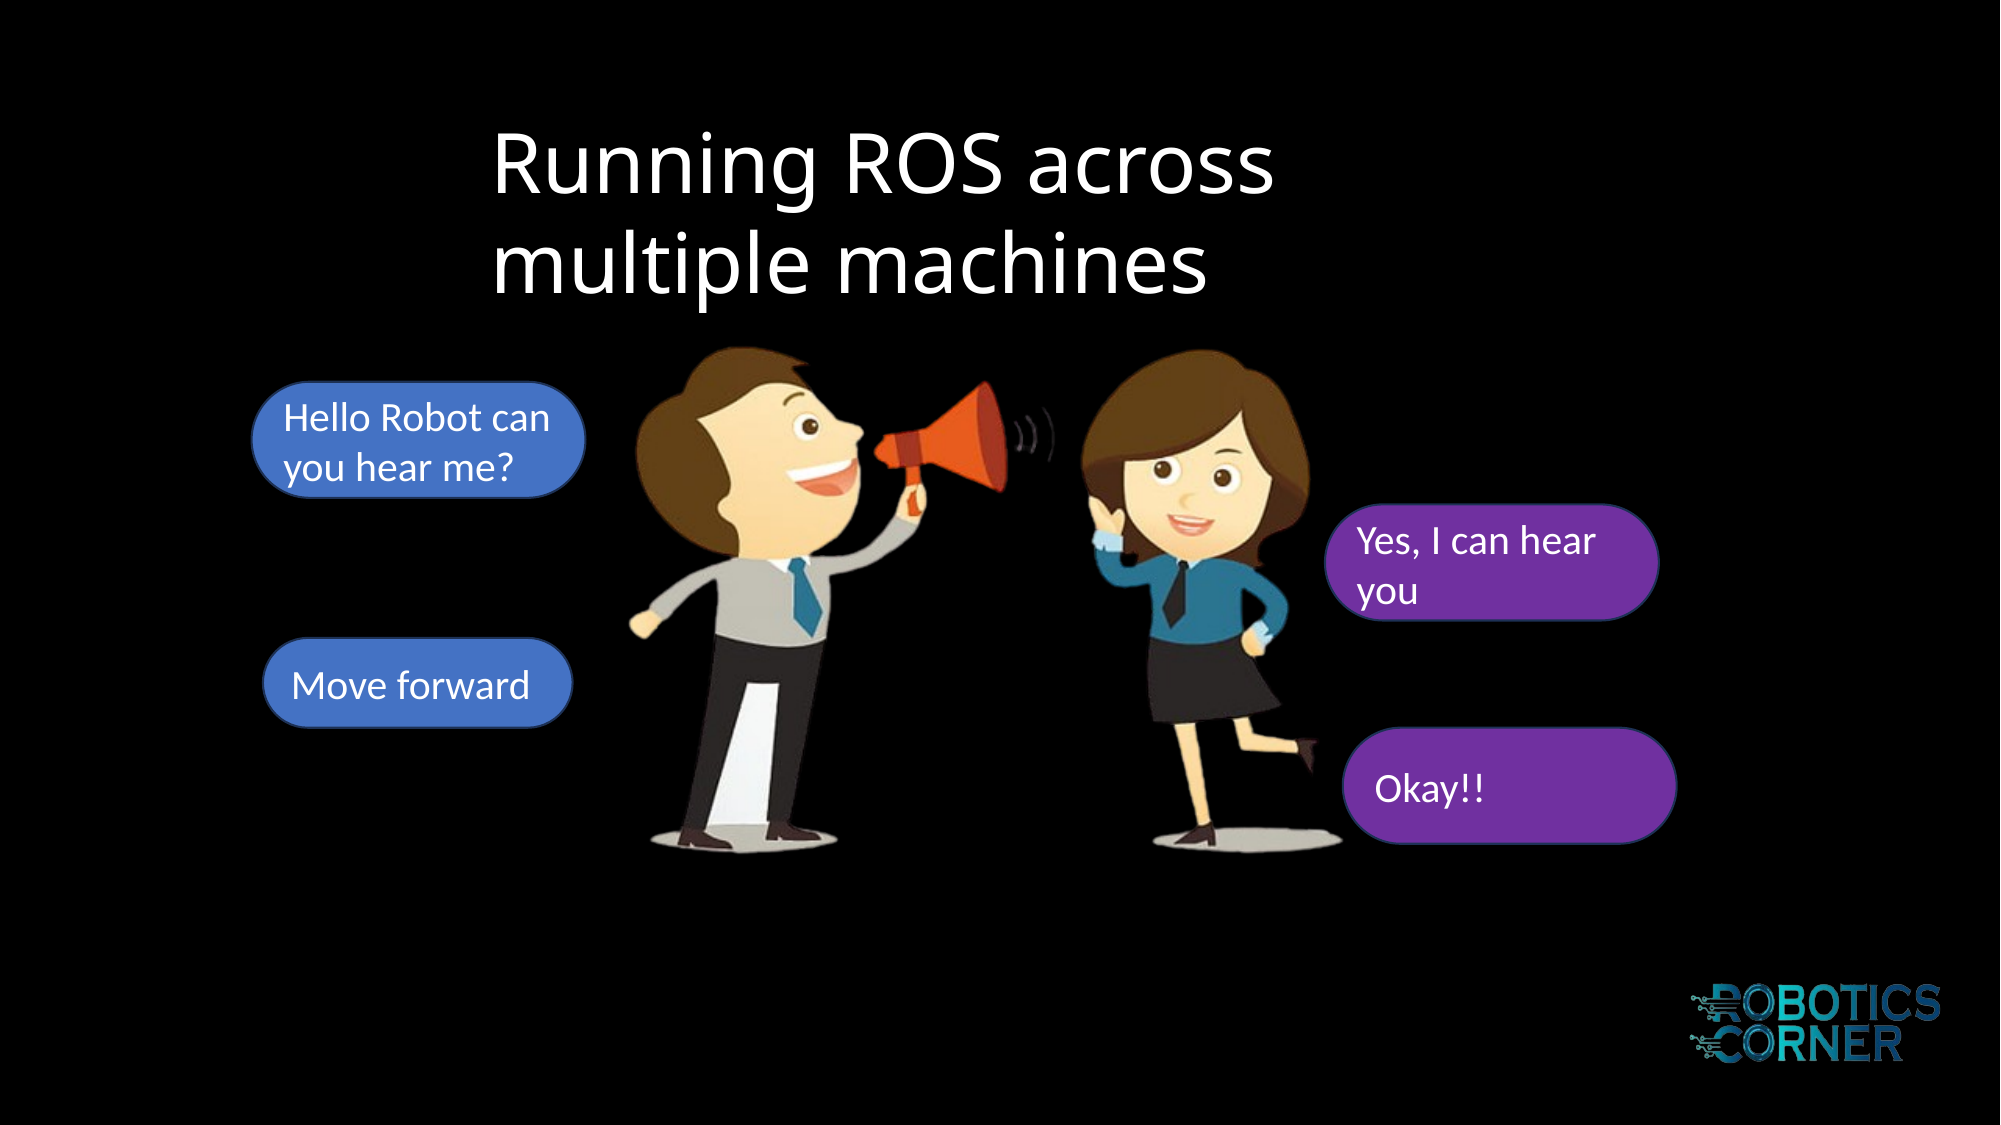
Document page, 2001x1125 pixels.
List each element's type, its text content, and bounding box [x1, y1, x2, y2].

text_box Hello Robot can you hear me? [250, 380, 545, 499]
text_box Yes, I can hear you [1455, 503, 1660, 622]
text_box Running ROS across multiple machines [475, 103, 1525, 319]
picture [1676, 882, 1950, 1125]
picture [545, 211, 1455, 883]
text_box Move forward [261, 636, 545, 729]
text_box Okay!! [1455, 726, 1678, 845]
